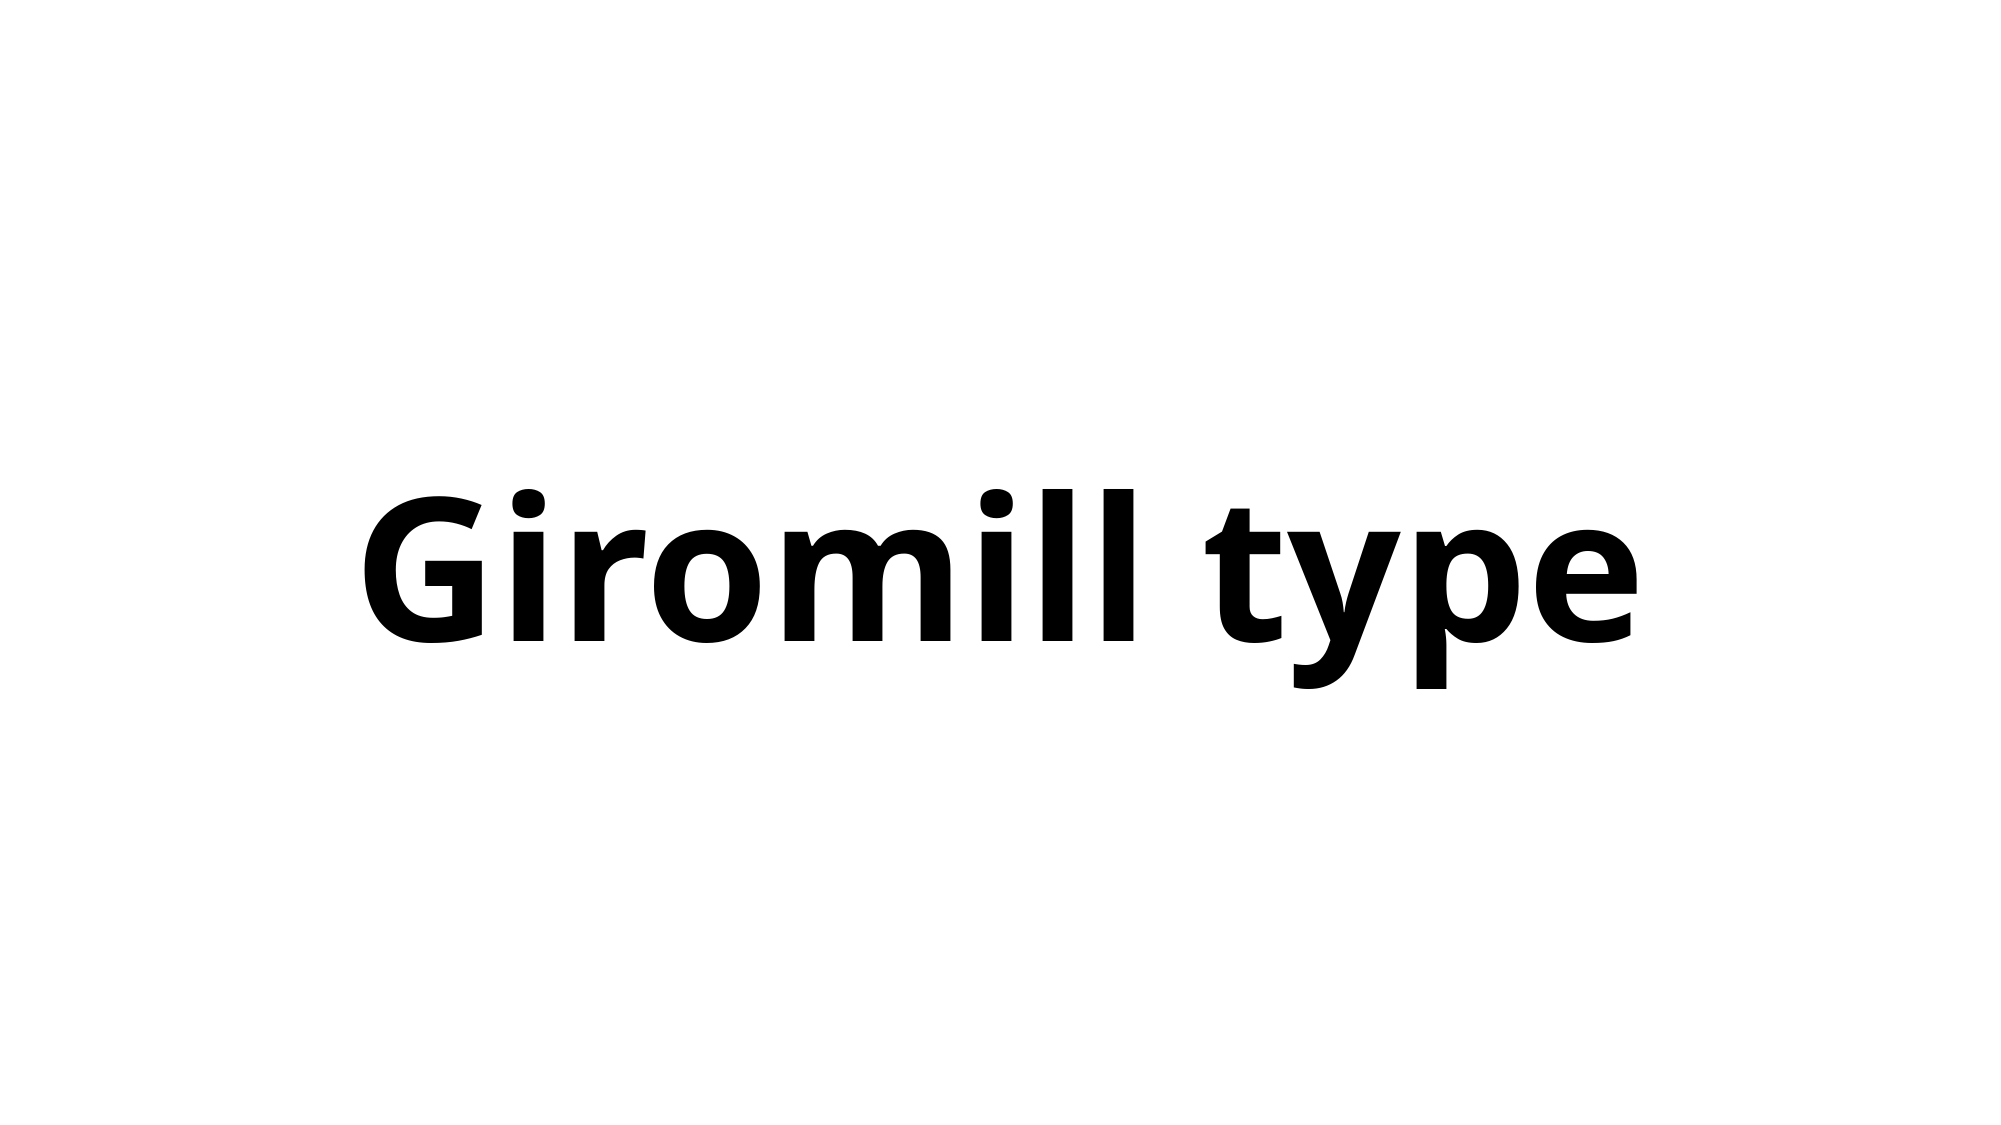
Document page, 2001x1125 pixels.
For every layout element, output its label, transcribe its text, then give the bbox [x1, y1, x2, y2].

title Giromill type [137, 59, 1863, 1093]
